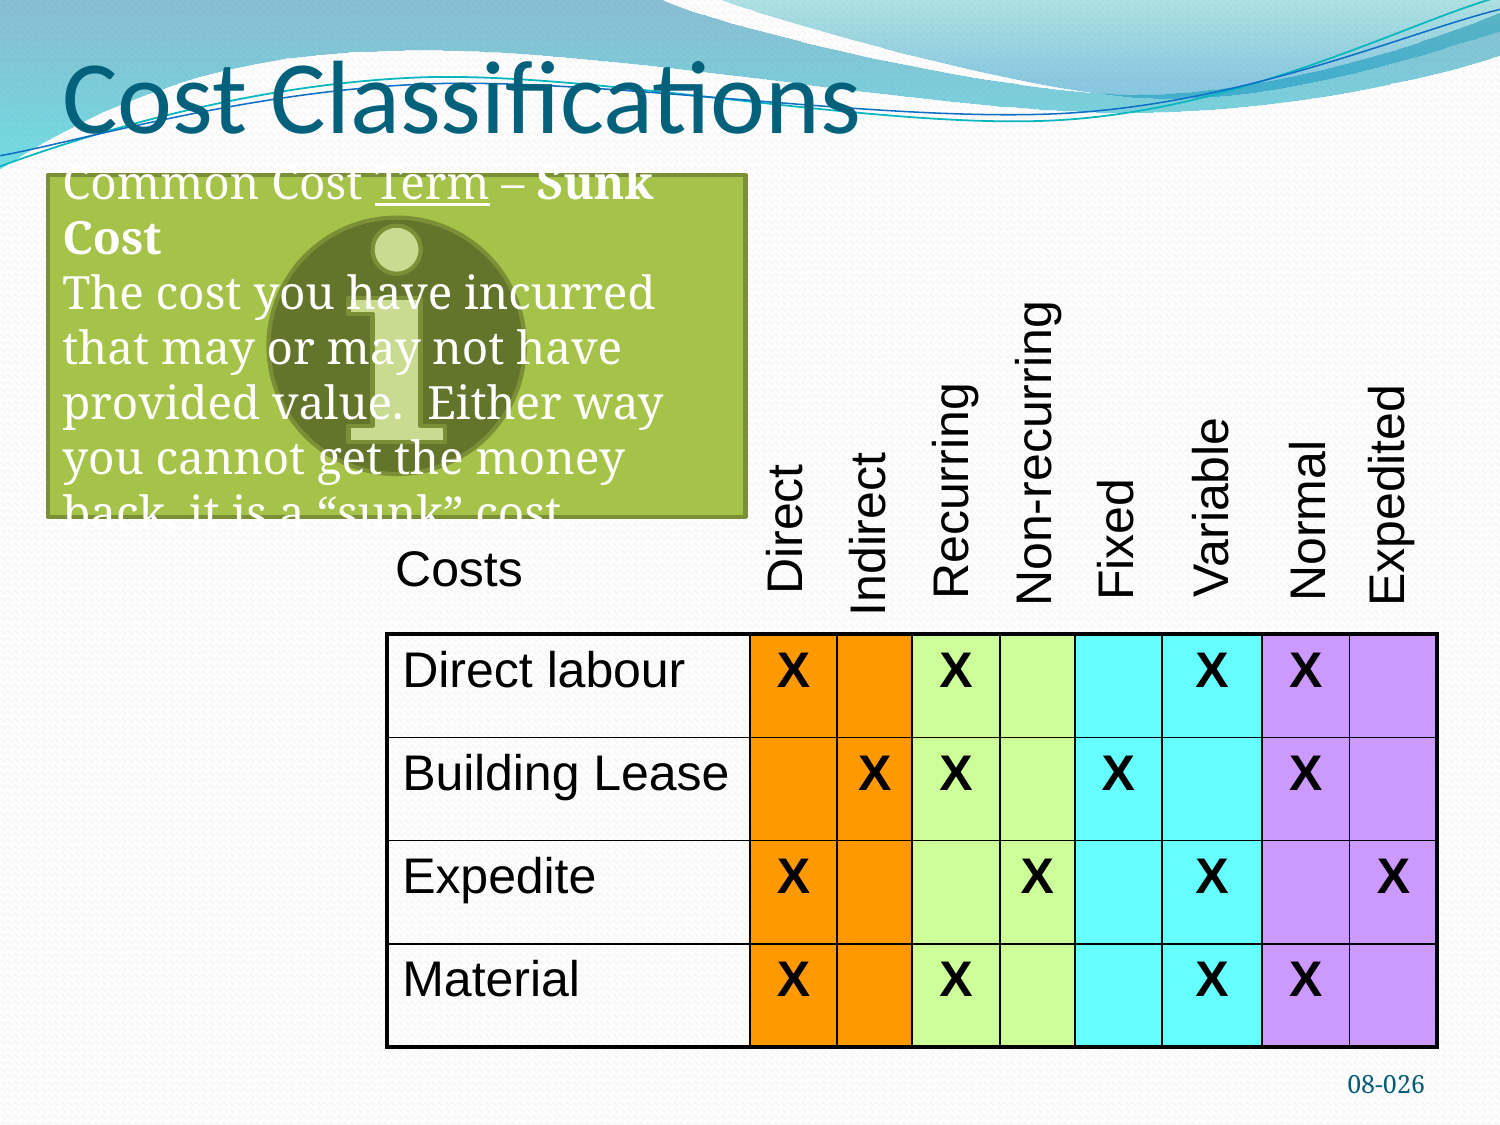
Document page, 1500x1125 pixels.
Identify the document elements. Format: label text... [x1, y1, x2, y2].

table_header Direct labour [389, 644, 749, 737]
slide_number 08-026 [1299, 1042, 1425, 1103]
table_cell X [1076, 738, 1161, 840]
table_cell X [1163, 945, 1261, 1045]
table_cell [1163, 738, 1261, 840]
table_header X [751, 644, 836, 737]
table_header X [1163, 644, 1261, 737]
table_cell X [751, 945, 836, 1045]
table_cell X [1263, 738, 1349, 840]
table_header [1076, 644, 1161, 737]
table_cell [838, 841, 911, 943]
table_cell [1001, 945, 1074, 1045]
table_header [838, 644, 911, 737]
table_cell [751, 738, 836, 840]
table_cell [1001, 738, 1074, 840]
table_cell X [751, 841, 836, 943]
table_header [1350, 636, 1435, 737]
table_cell [913, 841, 999, 943]
text_box Cost Classifications [47, 22, 1398, 210]
table_cell X [913, 945, 999, 1045]
table_cell [1263, 841, 1349, 943]
table_cell [1076, 841, 1161, 943]
table_cell Expedite [389, 841, 749, 943]
table_header X [913, 644, 999, 737]
table_cell [1076, 945, 1161, 1045]
table_cell X [1263, 945, 1349, 1045]
table_header X [1263, 644, 1349, 737]
table_cell [1350, 636, 1427, 644]
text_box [380, 246, 1423, 632]
table_cell X [1350, 841, 1435, 943]
table_cell Building Lease [389, 738, 749, 840]
table_cell X [838, 738, 911, 840]
table_cell X [913, 738, 999, 840]
table_cell X [1001, 841, 1074, 943]
table_cell [838, 945, 911, 1045]
table_cell [1350, 738, 1435, 840]
table_header [1001, 644, 1074, 737]
table_cell Material [389, 945, 749, 1045]
table_cell X [1163, 841, 1261, 943]
text_box Common Cost Term – Sunk Cost The cost you have incurred that may or may not have provided value. Either way you cannot get the money back, it is a “sunk” cost. [46, 173, 748, 519]
table_cell [1350, 945, 1435, 1045]
